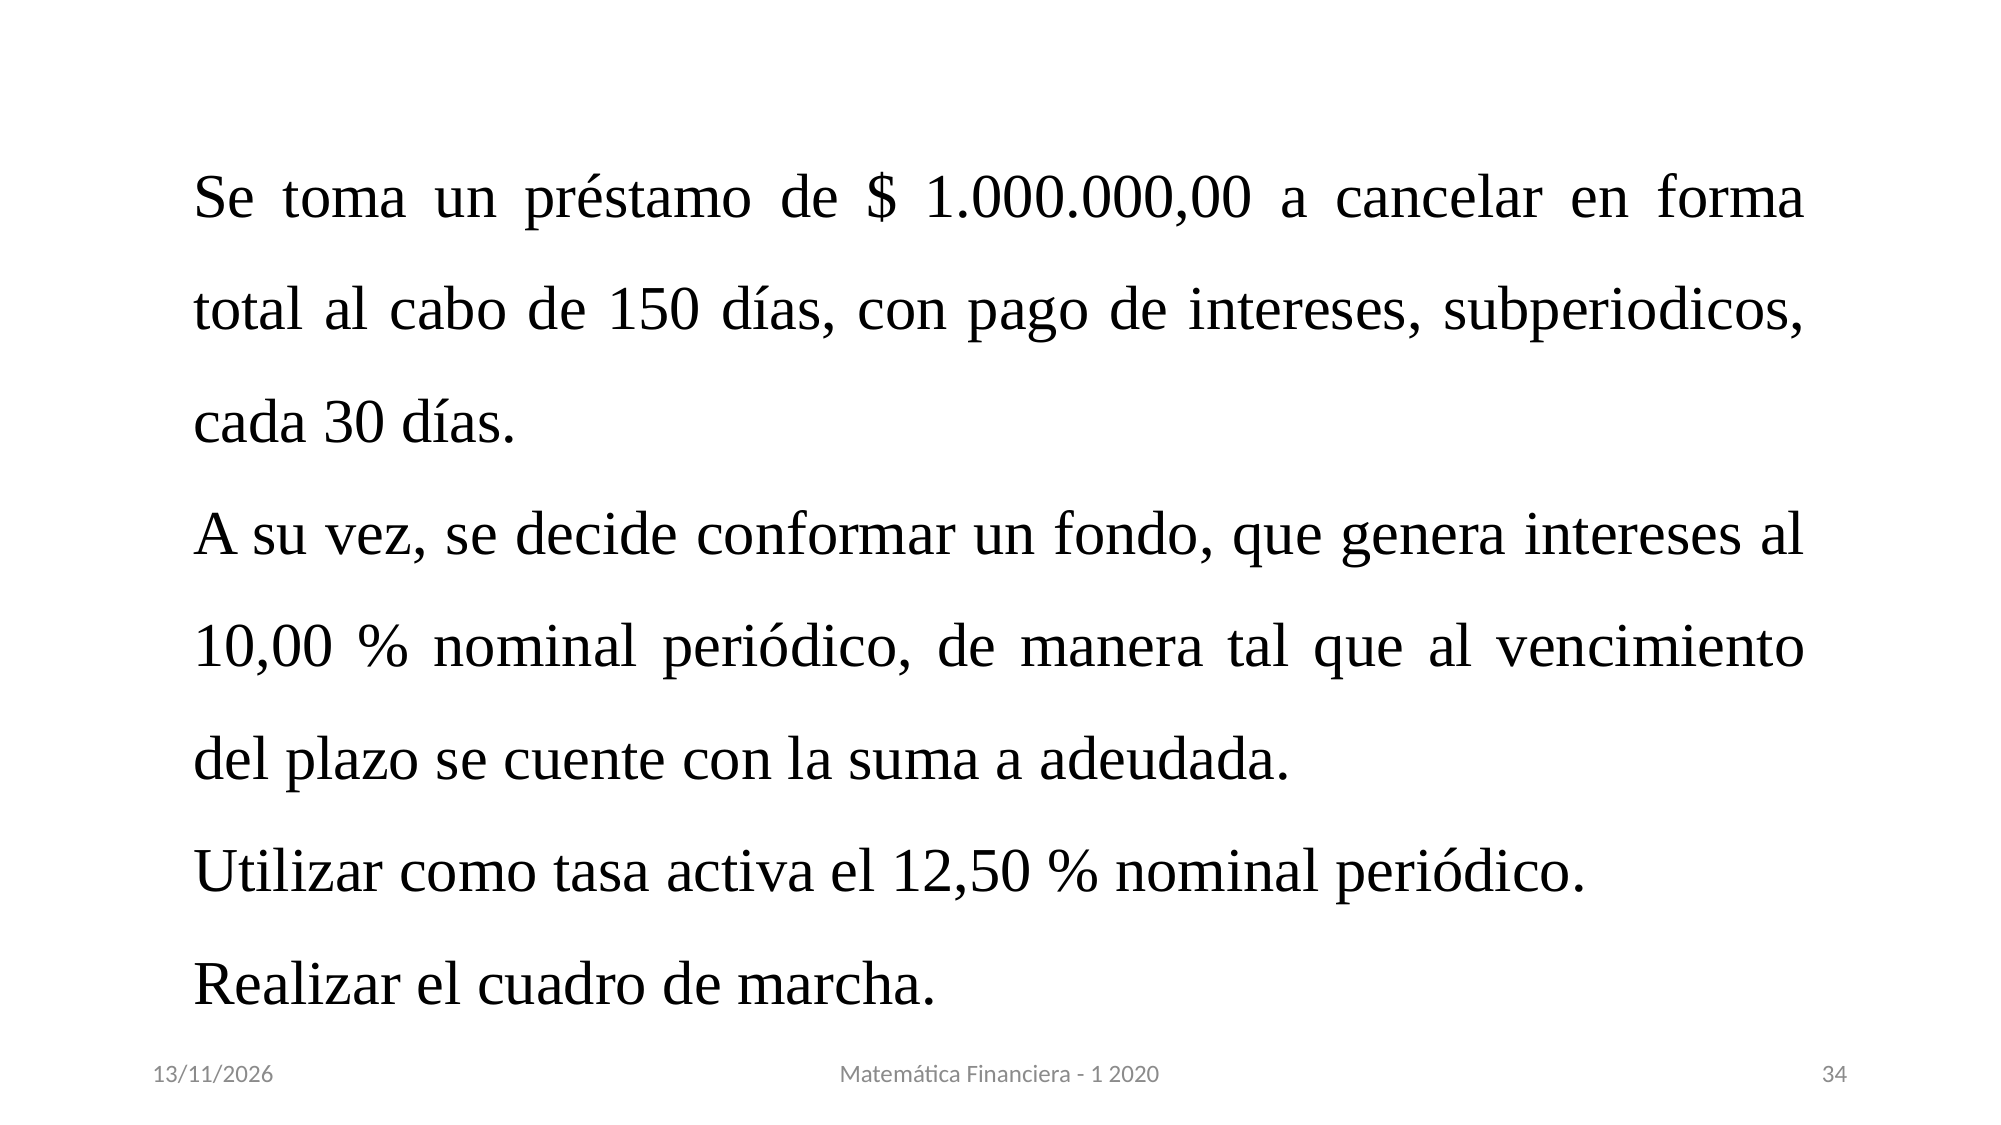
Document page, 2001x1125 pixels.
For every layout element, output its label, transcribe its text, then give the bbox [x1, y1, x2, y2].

footer Matemática Financiera - 1 2020 [662, 1042, 1338, 1103]
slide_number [137, 1042, 588, 1103]
slide_number 34 [1412, 1042, 1863, 1103]
text_box Se toma un préstamo de $ 1.000.000,00 a cancelar en forma total al cabo de 150 días, con pago de intereses, subperiodicos, cada 30 días. A su vez, se decide conformar un fondo, que genera intereses al 10,00 % nominal periódico, de manera tal que al vencimiento del plazo se cuente con la suma a adeudada. Utilizar como tasa activa el 12,50 % nominal periódico. Realizar el cuadro de marcha. [178, 110, 1822, 1024]
